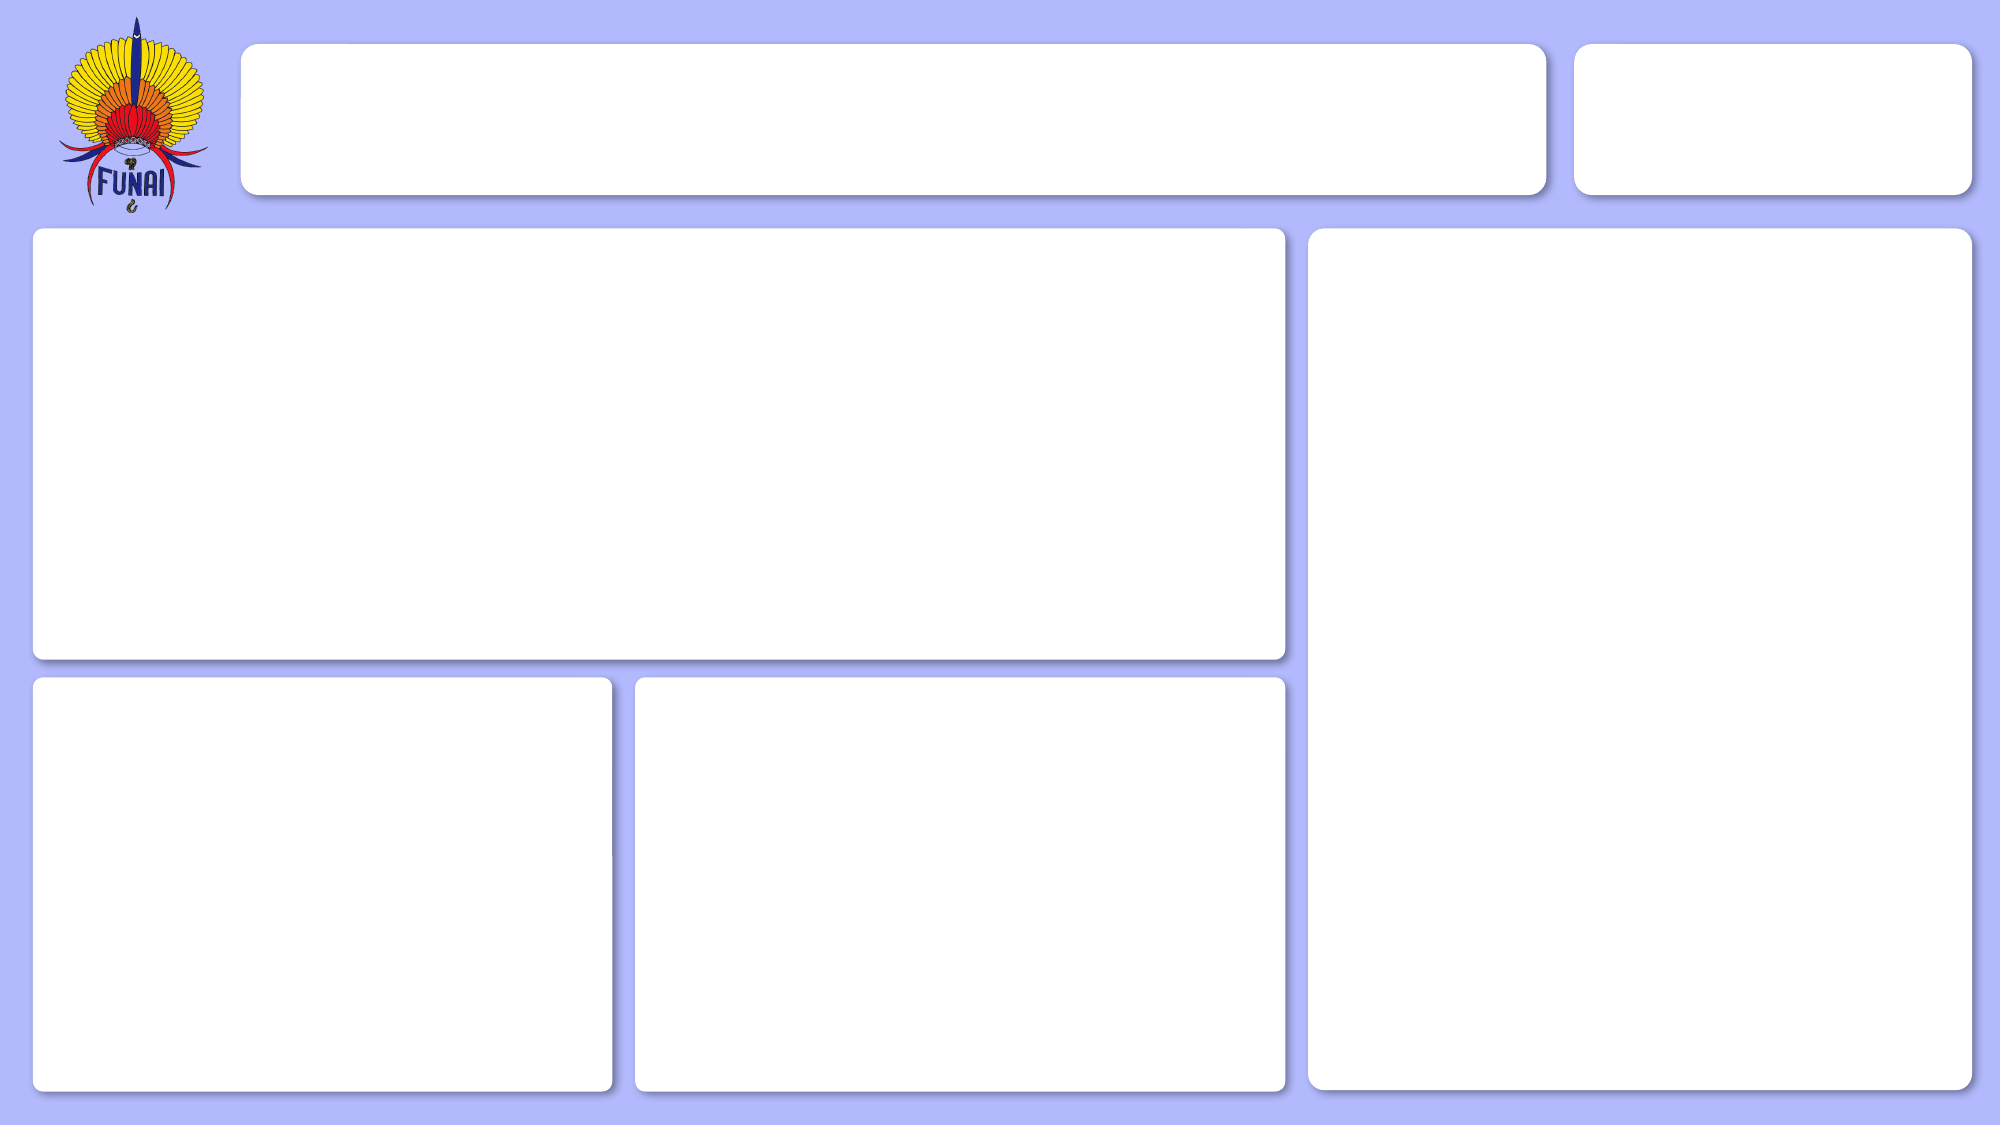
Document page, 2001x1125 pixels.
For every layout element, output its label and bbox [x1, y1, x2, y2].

text_box [0, 0, 2000, 1125]
text_box [634, 676, 1287, 1093]
picture [59, 16, 208, 213]
text_box [31, 227, 1287, 661]
text_box [1573, 42, 1974, 197]
text_box [1306, 227, 1974, 1092]
text_box [239, 42, 1548, 197]
text_box [31, 676, 614, 1093]
